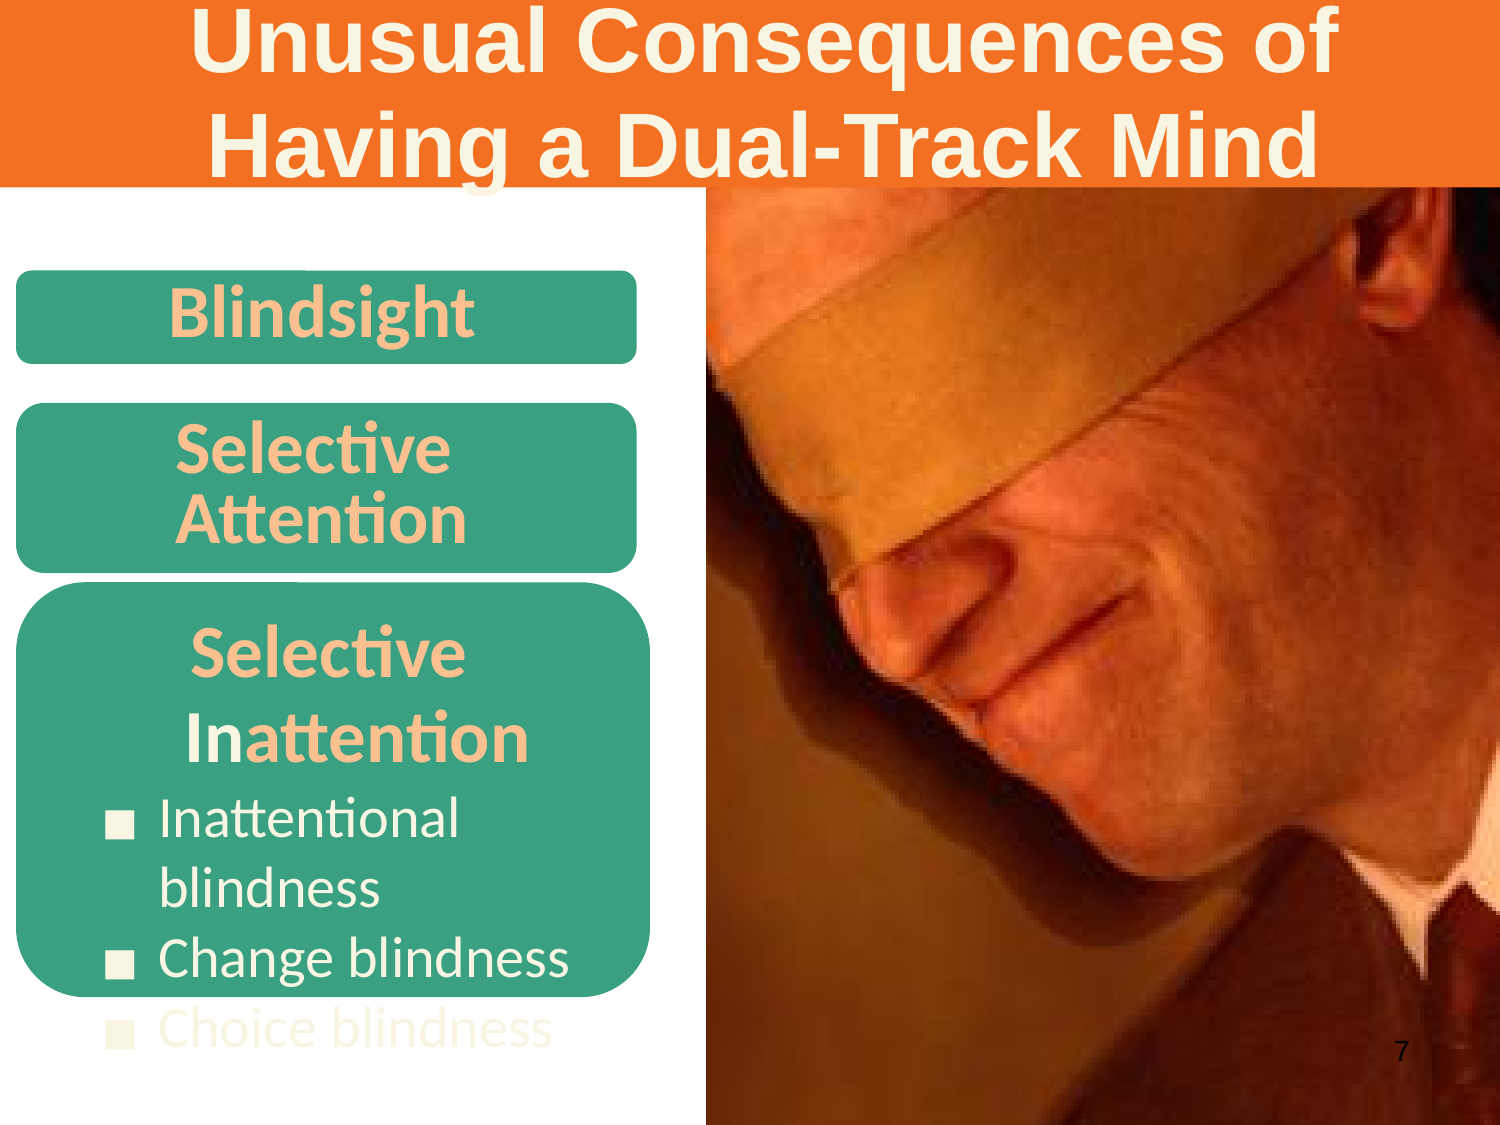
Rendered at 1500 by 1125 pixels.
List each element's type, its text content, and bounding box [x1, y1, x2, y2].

title Unusual Consequences of Having a Dual-Track Mind [0, 0, 1500, 188]
text_box Selective Inattention Inattentional blindness Change blindness Choice blindness [16, 582, 650, 998]
picture [705, 185, 1500, 1125]
text_box Blindsight [16, 270, 637, 364]
text_box Selective Attention [16, 402, 637, 574]
